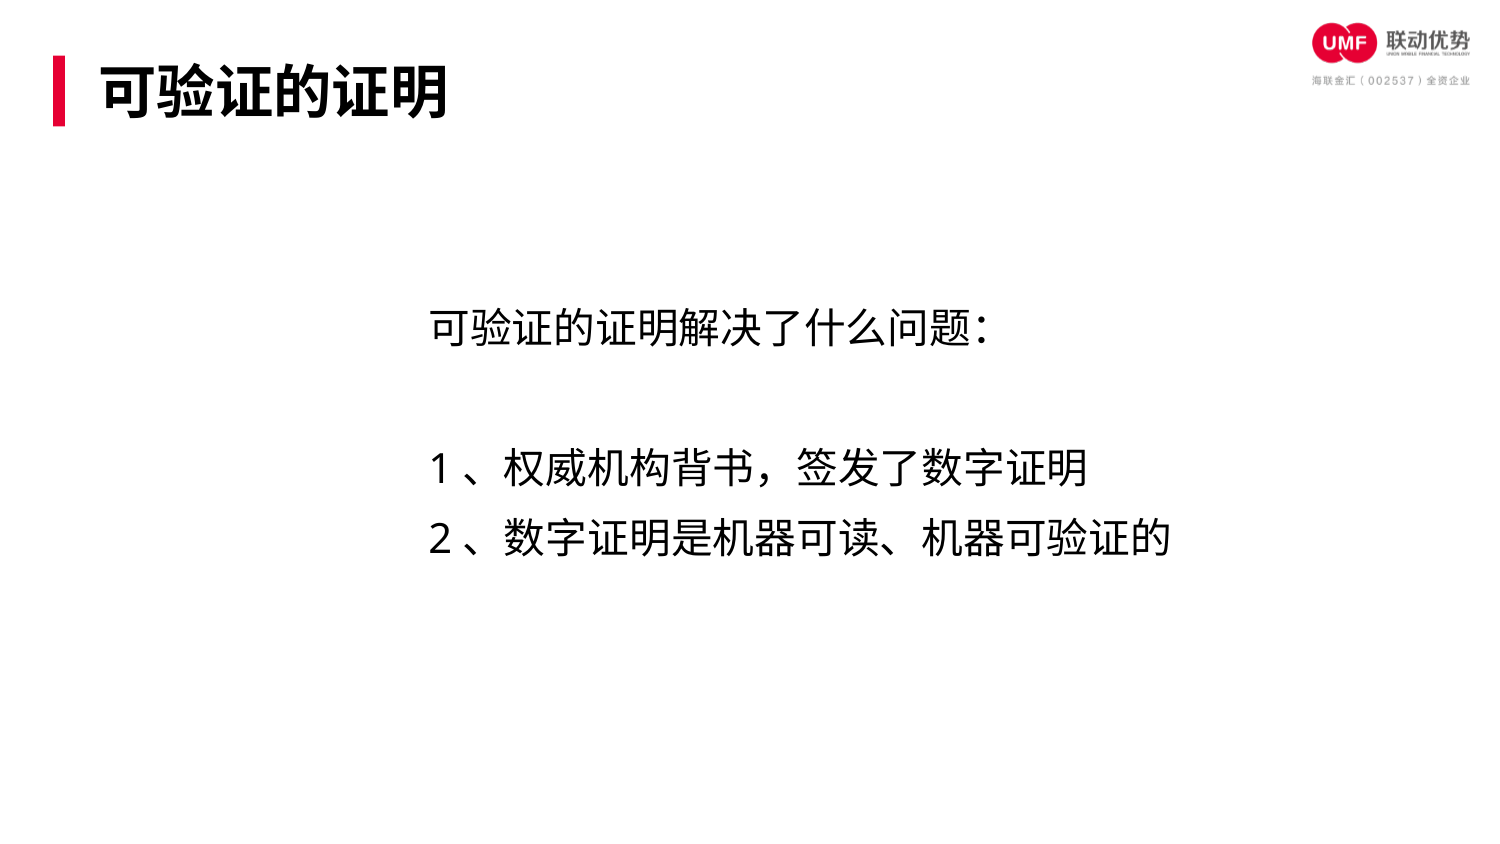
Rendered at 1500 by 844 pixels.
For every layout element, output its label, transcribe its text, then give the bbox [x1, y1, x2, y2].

picture [1282, 1, 1500, 107]
text_box 可验证的证明 [91, 48, 1031, 133]
text_box 可验证的证明解决了什么问题： 1、权威机构背书，签发了数字证明 2、数字证明是机器可读、机器可验证的 [377, 278, 1198, 565]
